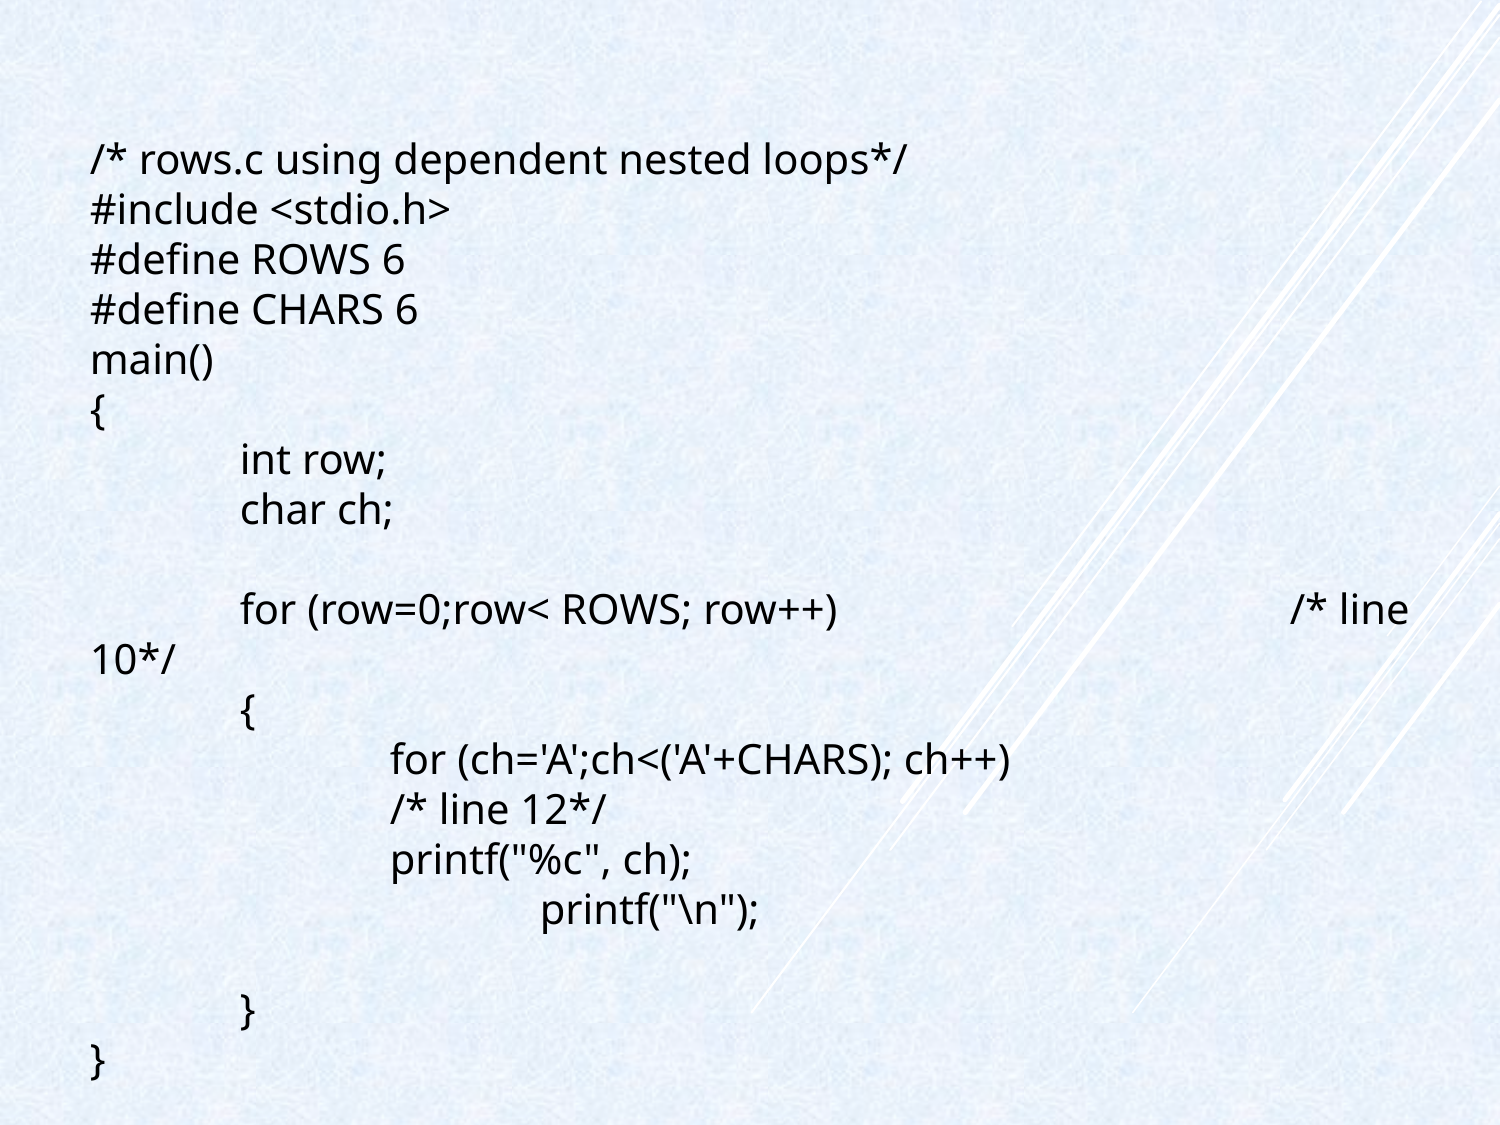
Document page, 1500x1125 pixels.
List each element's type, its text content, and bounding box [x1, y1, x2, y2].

text_box /* rows.c using dependent nested loops*/ #include <stdio.h> #define ROWS 6 #define CHARS 6 main() { int row; char ch; for (row=0;row< ROWS; row++) /* line 10*/ { for (ch='A';ch<('A'+CHARS); ch++) /* line 12*/ printf("%c", ch); printf("\n"); } } [74, 125, 1438, 1125]
